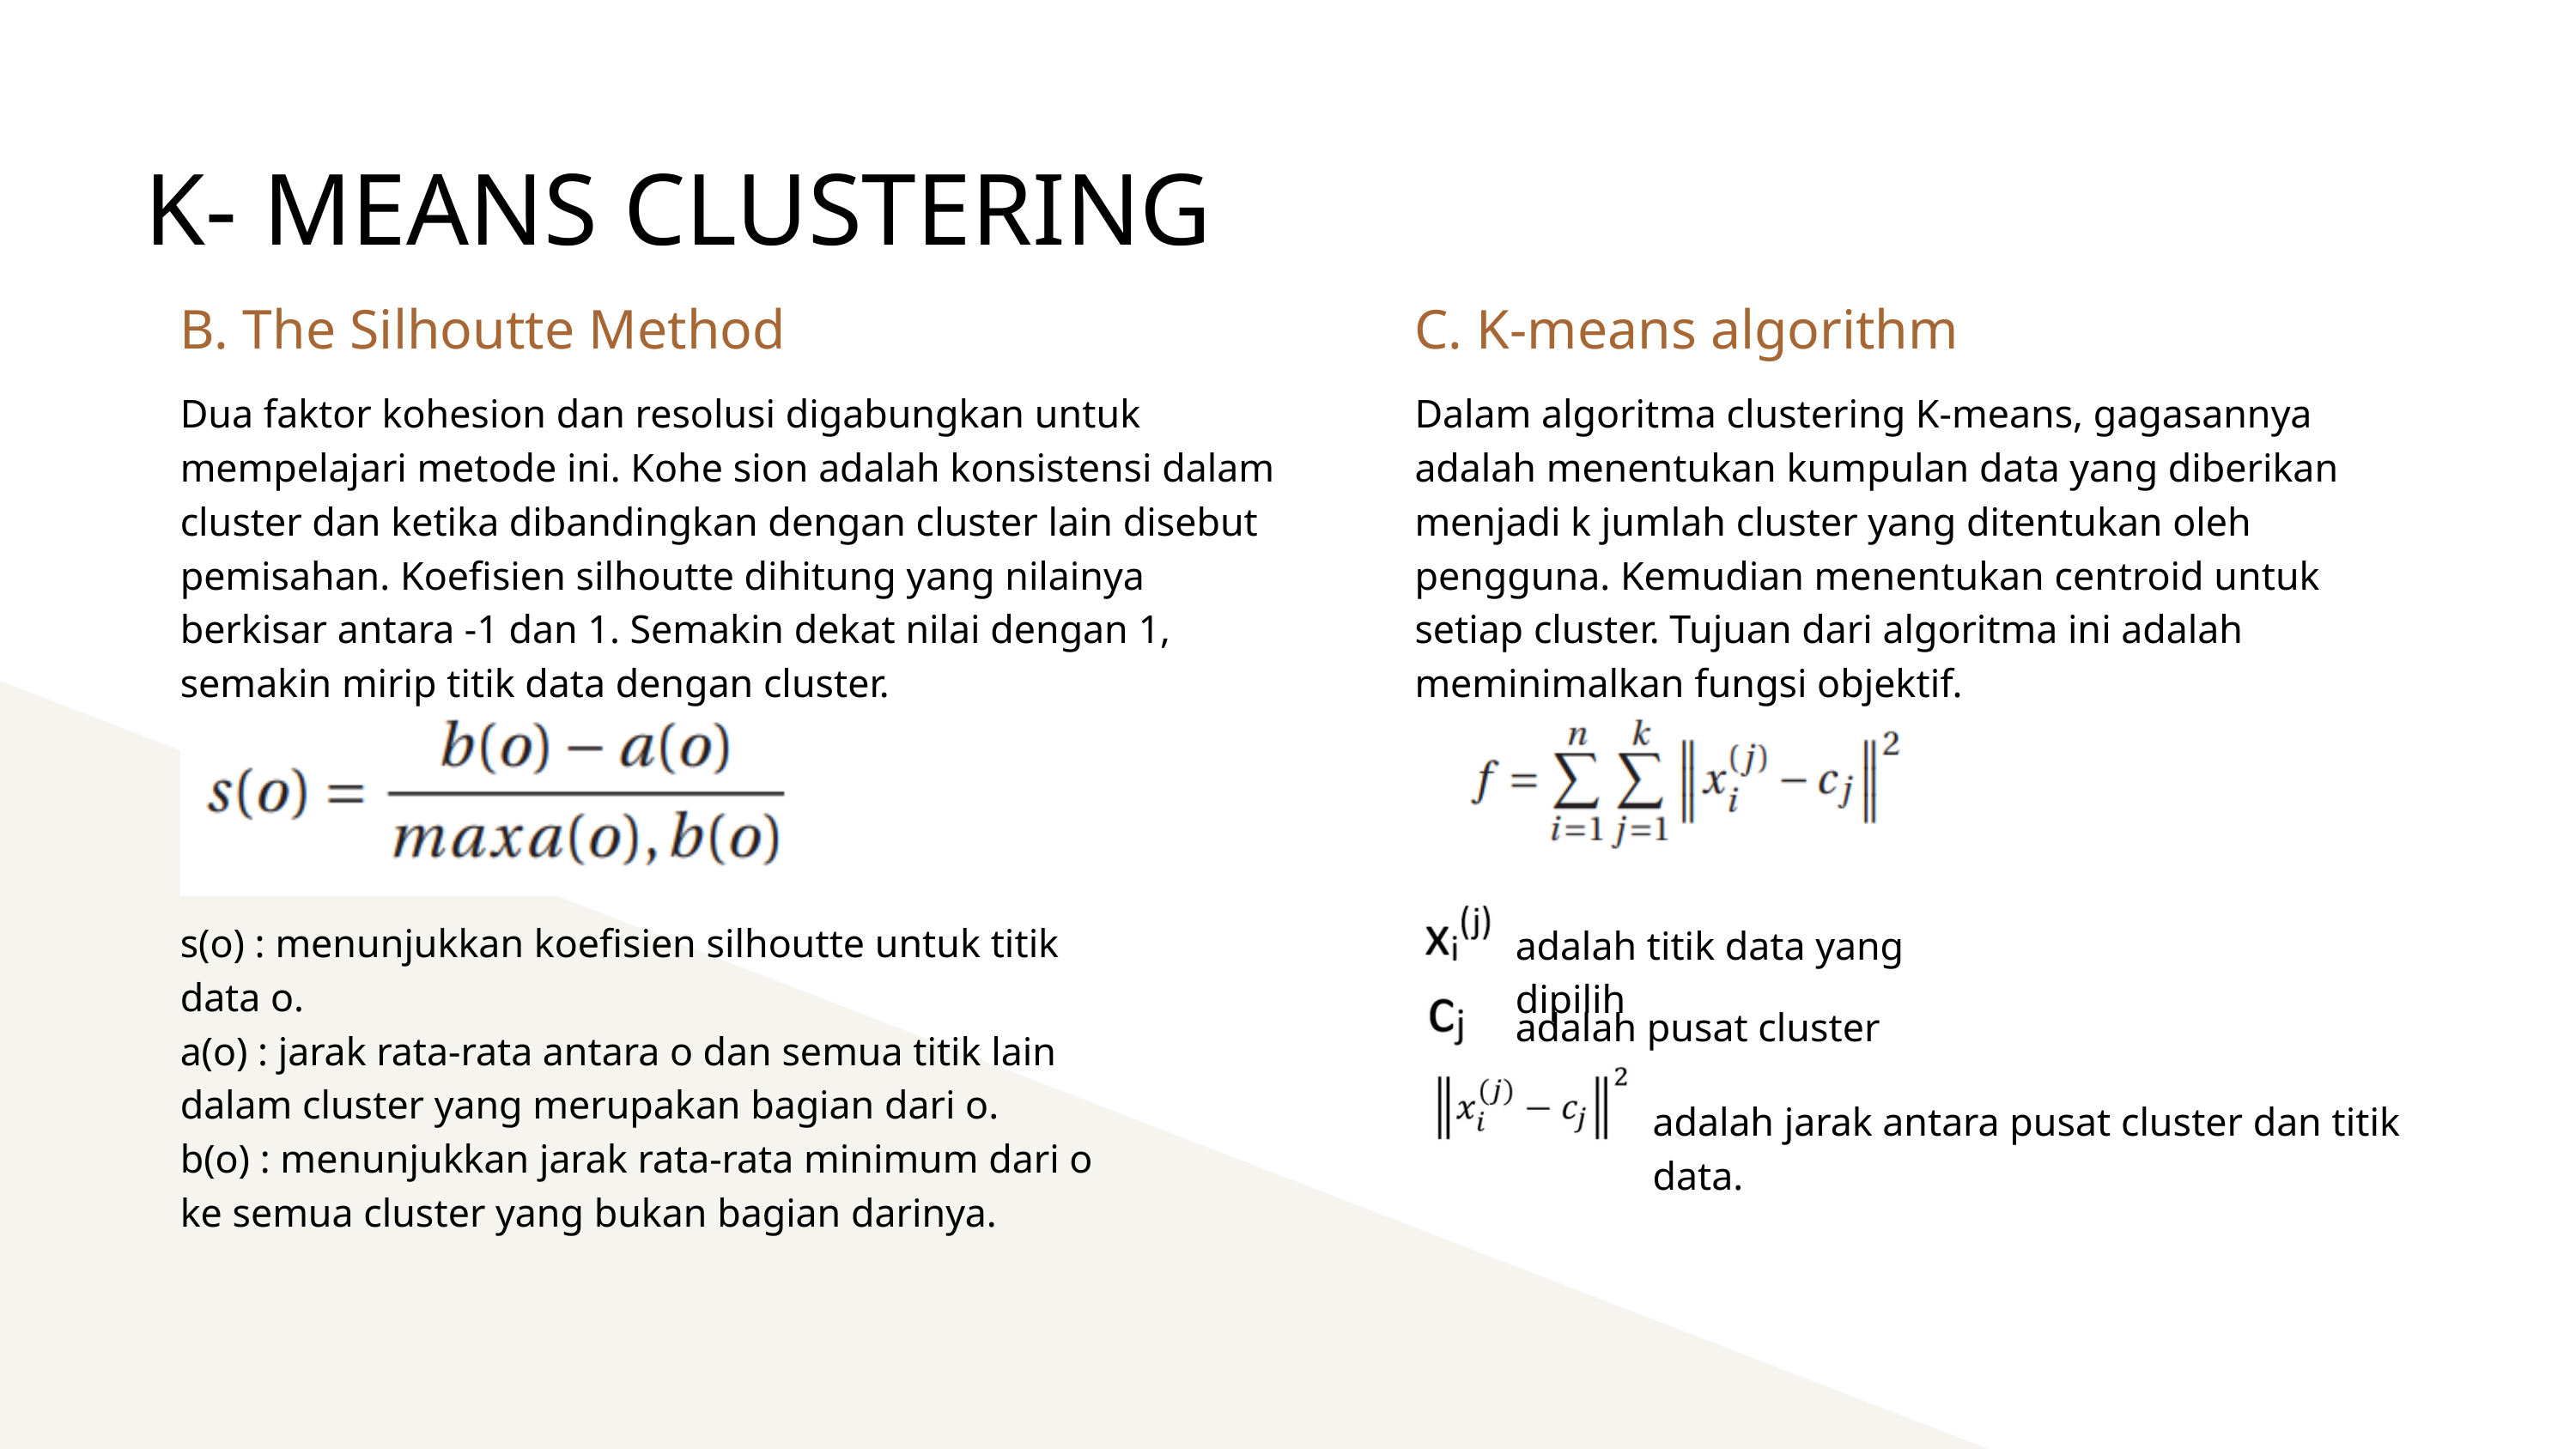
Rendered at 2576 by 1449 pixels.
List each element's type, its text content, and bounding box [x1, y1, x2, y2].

text_box [1414, 984, 1481, 1028]
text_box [0, 1031, 2147, 1449]
text_box s(o) : menunjukkan koefisien silhoutte untuk titik data o. a(o) : jarak rata-rata antara o dan semua titik lain dalam cluster yang merupakan bagian dari o. b(o) : menunjukkan jarak rata-rata minimum dari o ke semua cluster yang bukan bagian darinya. [179, 911, 1124, 1028]
text_box [179, 706, 839, 896]
text_box [1451, 706, 1923, 879]
text_box K- MEANS CLUSTERING [144, 139, 1415, 264]
text_box adalah jarak antara pusat cluster dan titik data. [2154, 1089, 2432, 1198]
text_box adalah pusat cluster [1515, 995, 2018, 1028]
text_box [1414, 895, 1497, 967]
text_box Dalam algoritma clustering K-means, gagasannya adalah menentukan kumpulan data yang diberikan menjadi k jumlah cluster yang ditentukan oleh pengguna. Kemudian menentukan centroid untuk setiap cluster. Tujuan dari algoritma ini adalah meminimalkan fungsi objektif. [1414, 382, 2432, 706]
text_box Dua faktor kohesion dan resolusi digabungkan untuk mempelajari metode ini. Kohe sion adalah konsistensi dalam cluster dan ketika dibandingkan dengan cluster lain disebut pemisahan. Koefisien silhoutte dihitung yang nilainya berkisar antara -1 dan 1. Semakin dekat nilai dengan 1, semakin mirip titik data dengan cluster. [179, 382, 1288, 706]
text_box B. The Silhoutte Method [179, 284, 811, 360]
text_box C. K-means algorithm [1414, 284, 2045, 360]
text_box adalah titik data yang dipilih [1515, 913, 2018, 995]
